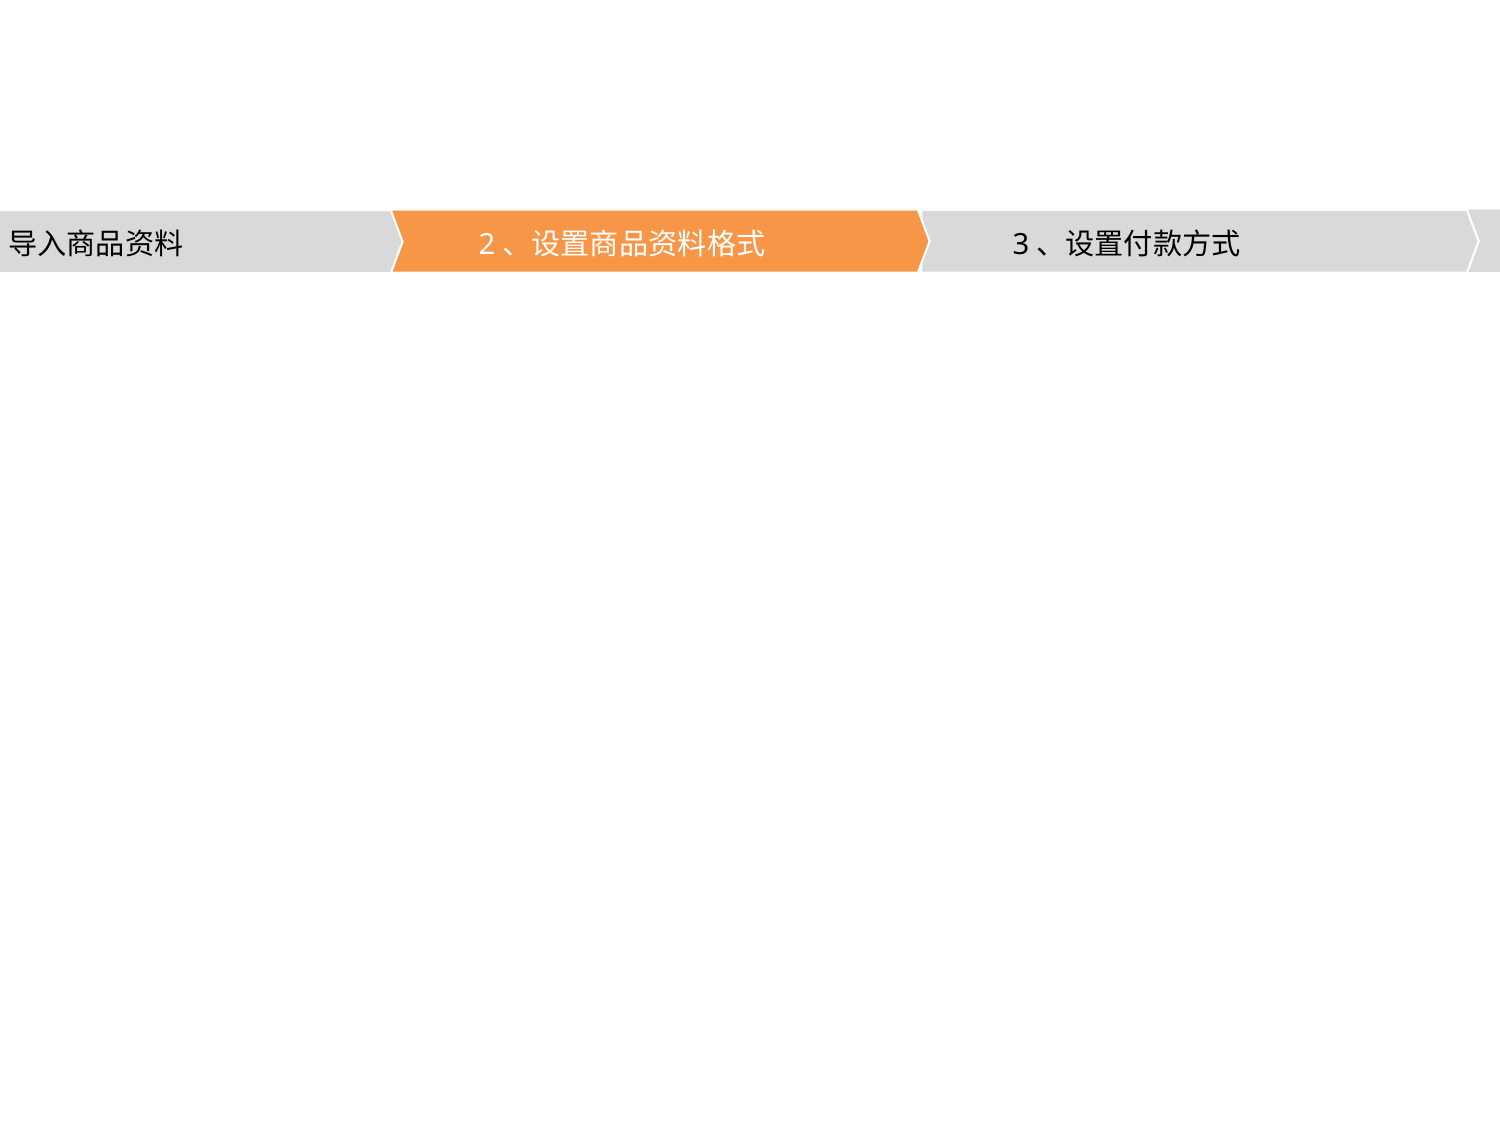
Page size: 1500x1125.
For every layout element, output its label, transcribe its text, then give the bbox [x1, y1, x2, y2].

text_box 1、导入商品资料 [0, 218, 199, 268]
text_box 3、设置付款方式 [997, 217, 1256, 268]
text_box [0, 210, 403, 274]
text_box [921, 209, 1479, 273]
text_box 2、设置商品资料格式 [463, 217, 781, 268]
text_box [333, 209, 930, 273]
text_box [1452, 208, 1500, 274]
